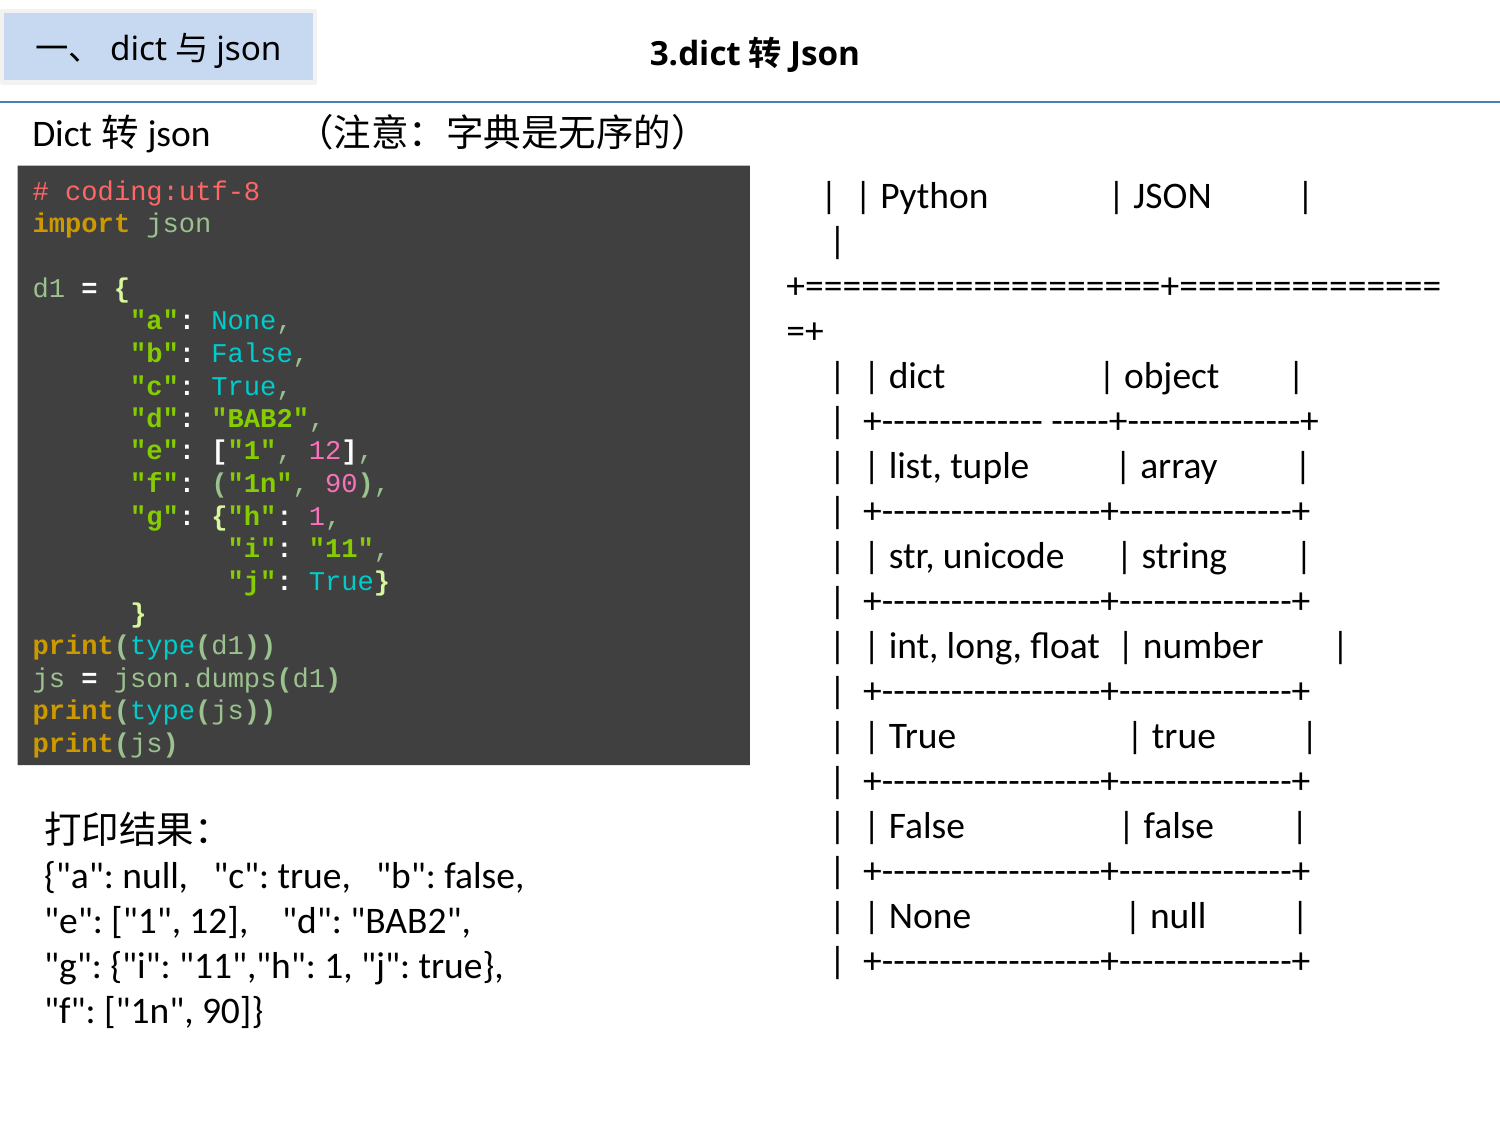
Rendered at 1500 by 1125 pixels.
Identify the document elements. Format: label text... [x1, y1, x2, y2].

text_box | | Python | JSON | | +===================+===============+ | | dict | object | | +-------------- -----+---------------+ | | list, tuple | array | | +-------------------+---------------+ | | str, unicode | string | | +-------------------+---------------+ | | int, long, float | number | | +-------------------+---------------+ | | True | true | | +-------------------+---------------+ | | False | false | | +-------------------+---------------+ | | None | null | | +-------------------+---------------+ [771, 163, 1459, 988]
text_box 打印结果： {"a": null, "c": true, "b": false, "e": ["1", 12], "d": "BAB2", "g": {"i": "11","h": 1, "j": true}, "f": ["1n", 90]} [29, 798, 774, 1039]
text_box # coding:utf-8 import json d1 = { "a": None, "b": False, "c": True, "d": "BAB2", "e": ["1", 12], "f": ("1n", 90), "g": {"h": 1, "i": "11", "j": True} } print(type(d1)) js = json.dumps(d1) print(type(js)) print(js) [17, 165, 750, 766]
text_box 一、dict与json [0, 9, 317, 85]
text_box 3.dict转Json [634, 25, 875, 80]
text_box Dict转json （注意：字典是无序的） [17, 111, 1341, 162]
